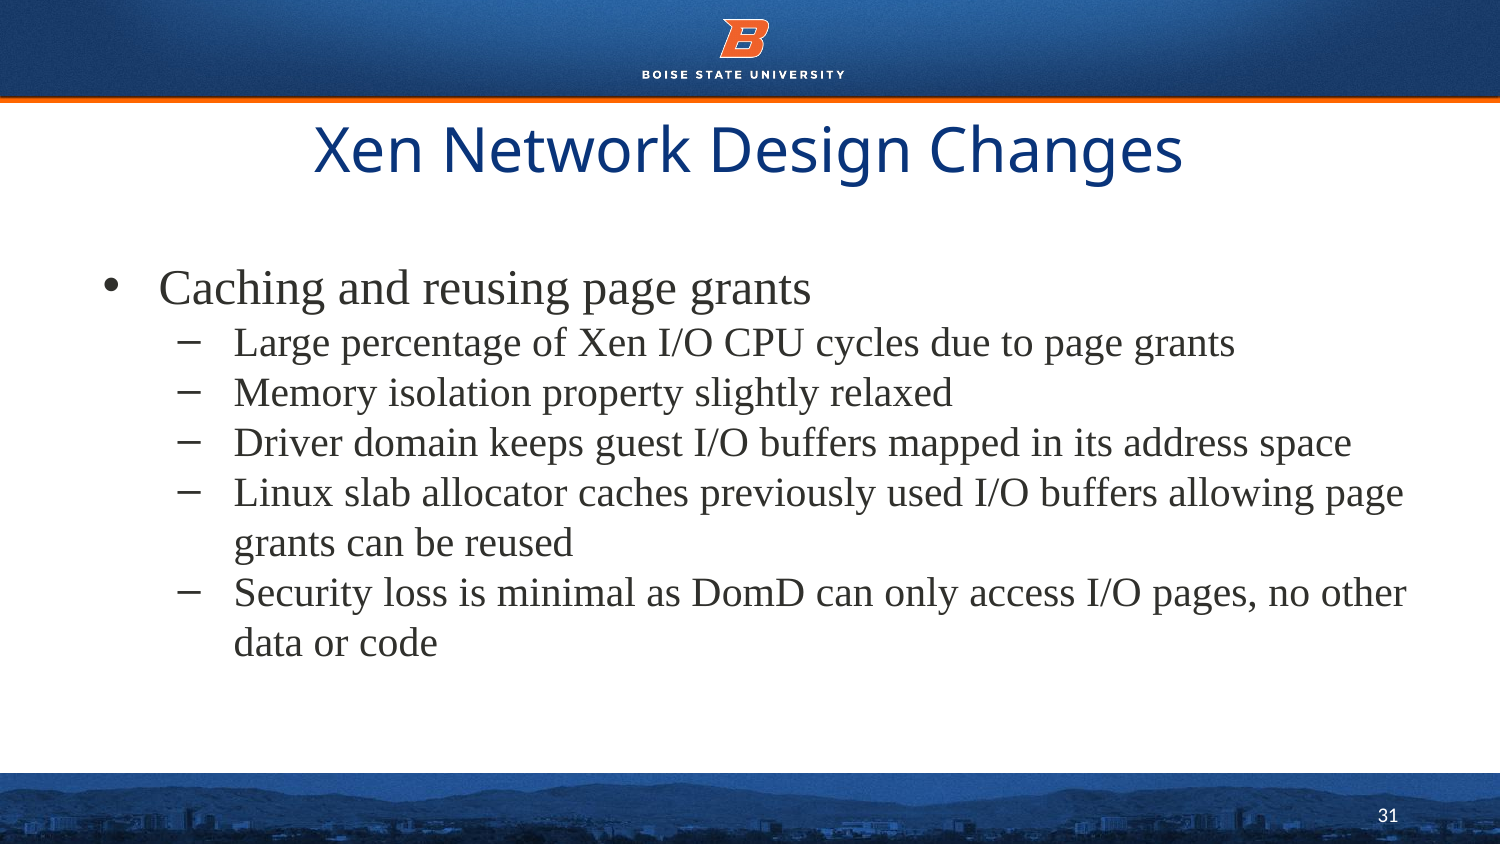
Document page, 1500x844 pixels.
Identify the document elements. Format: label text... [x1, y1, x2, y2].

picture [0, 0, 1500, 103]
list Caching and reusing page grants Large percentage of Xen I/O CPU cycles due to page grants Memory isolation property slightly relaxed Driver domain keeps guest I/O buffers mapped in its address space Linux slab allocator caches previously used I/O buffers allowing page grants can be reused Security loss is minimal as DomD can only access I/O pages, no other data or code [75, 196, 1425, 754]
picture [0, 773, 1500, 844]
title Xen Network Design Changes [75, 103, 1425, 192]
